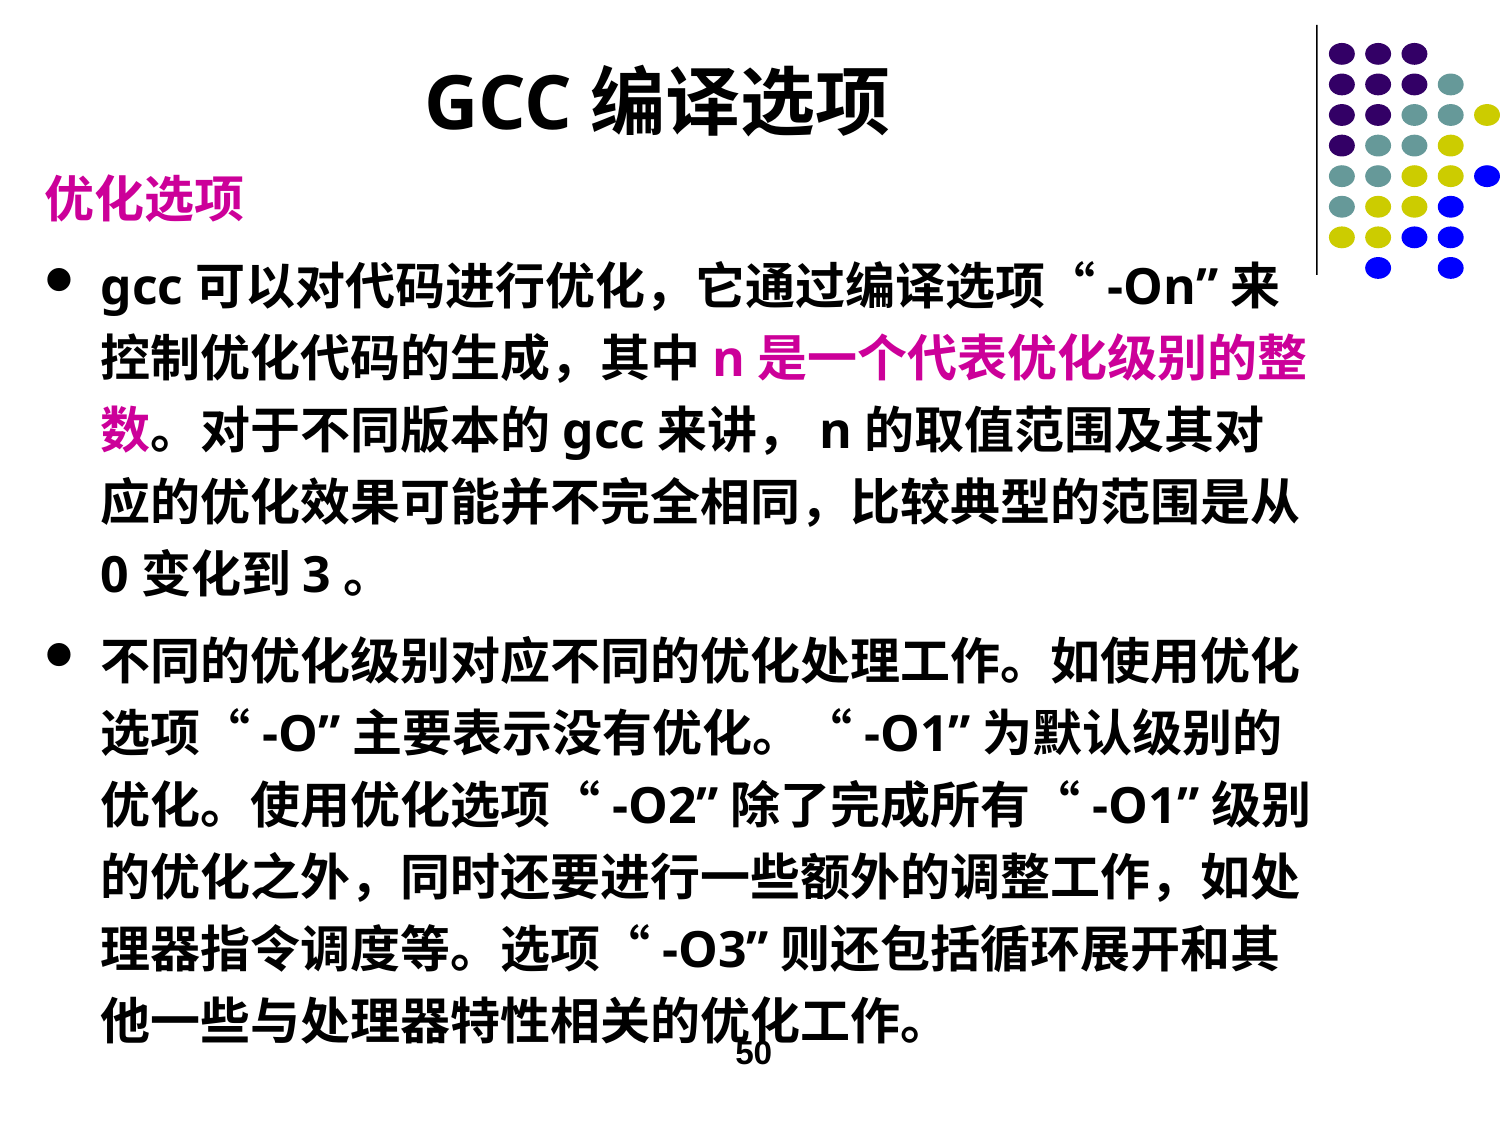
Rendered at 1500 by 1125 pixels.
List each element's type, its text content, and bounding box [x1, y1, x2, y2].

text_box GCC编译选项 [0, 46, 1317, 152]
text_box 优化选项 gcc可以对代码进行优化，它通过编译选项“-On”来控制优化代码的生成，其中n是一个代表优化级别的整数。对于不同版本的gcc来讲，n的取值范围及其对应的优化效果可能并不完全相同，比较典型的范围是从0变化到3。 不同的优化级别对应不同的优化处理工作。如使用优化选项“-O”主要表示没有优化。“-O1”为默认级别的优化。使用优化选项“-O2”除了完成所有“-O1”级别的优化之外，同时还要进行一些额外的调整工作，如处理器指令调度等。选项“-O3”则还包括循环展开和其他一些与处理器特性相关的优化工作。 [29, 148, 1329, 1057]
slide_number 50 [578, 1023, 930, 1099]
